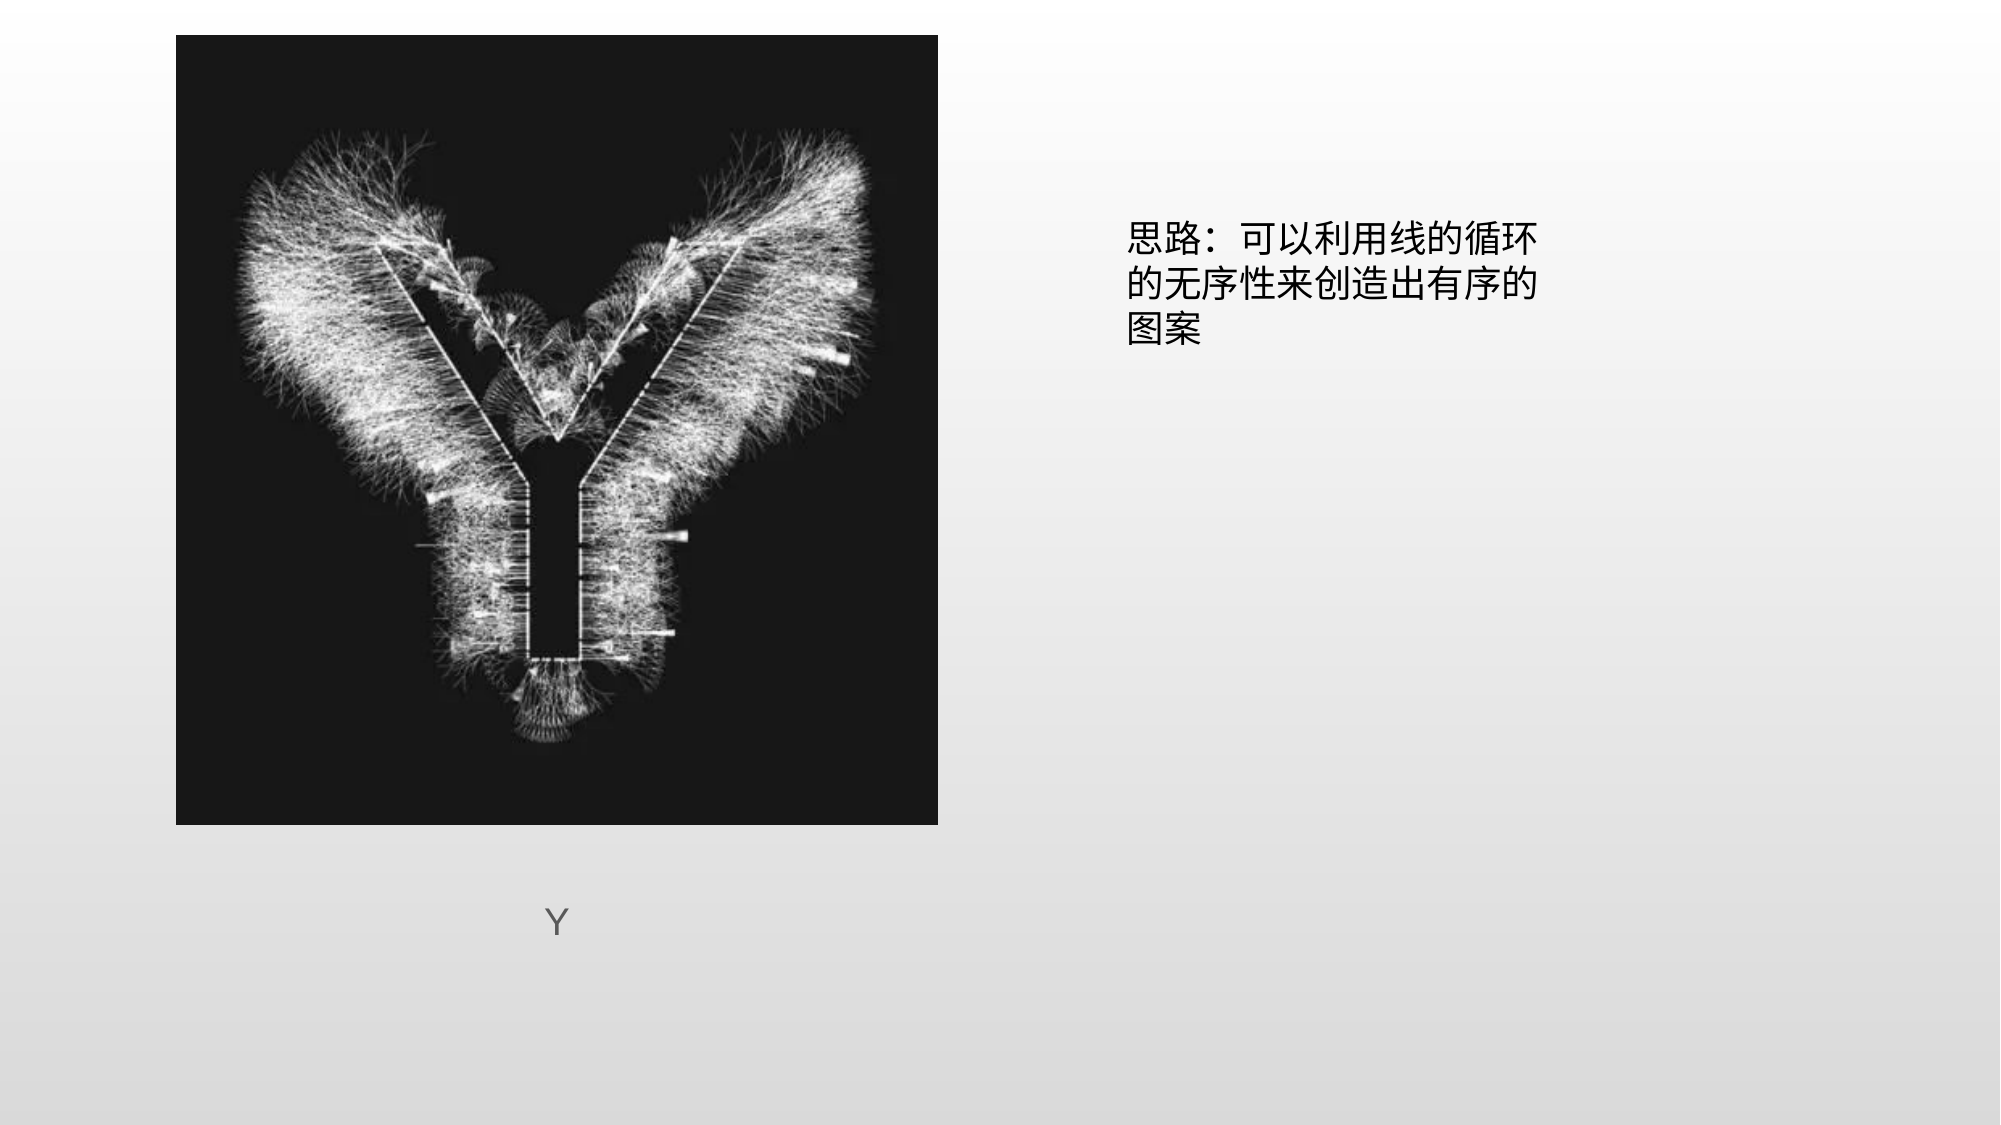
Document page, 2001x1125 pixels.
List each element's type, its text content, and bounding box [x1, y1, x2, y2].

subtitle Y [470, 884, 644, 952]
title [938, 237, 1805, 572]
picture [176, 35, 938, 825]
text_box 思路：可以利用线的循环的无序性来创造出有序的图案 [1112, 207, 1574, 358]
